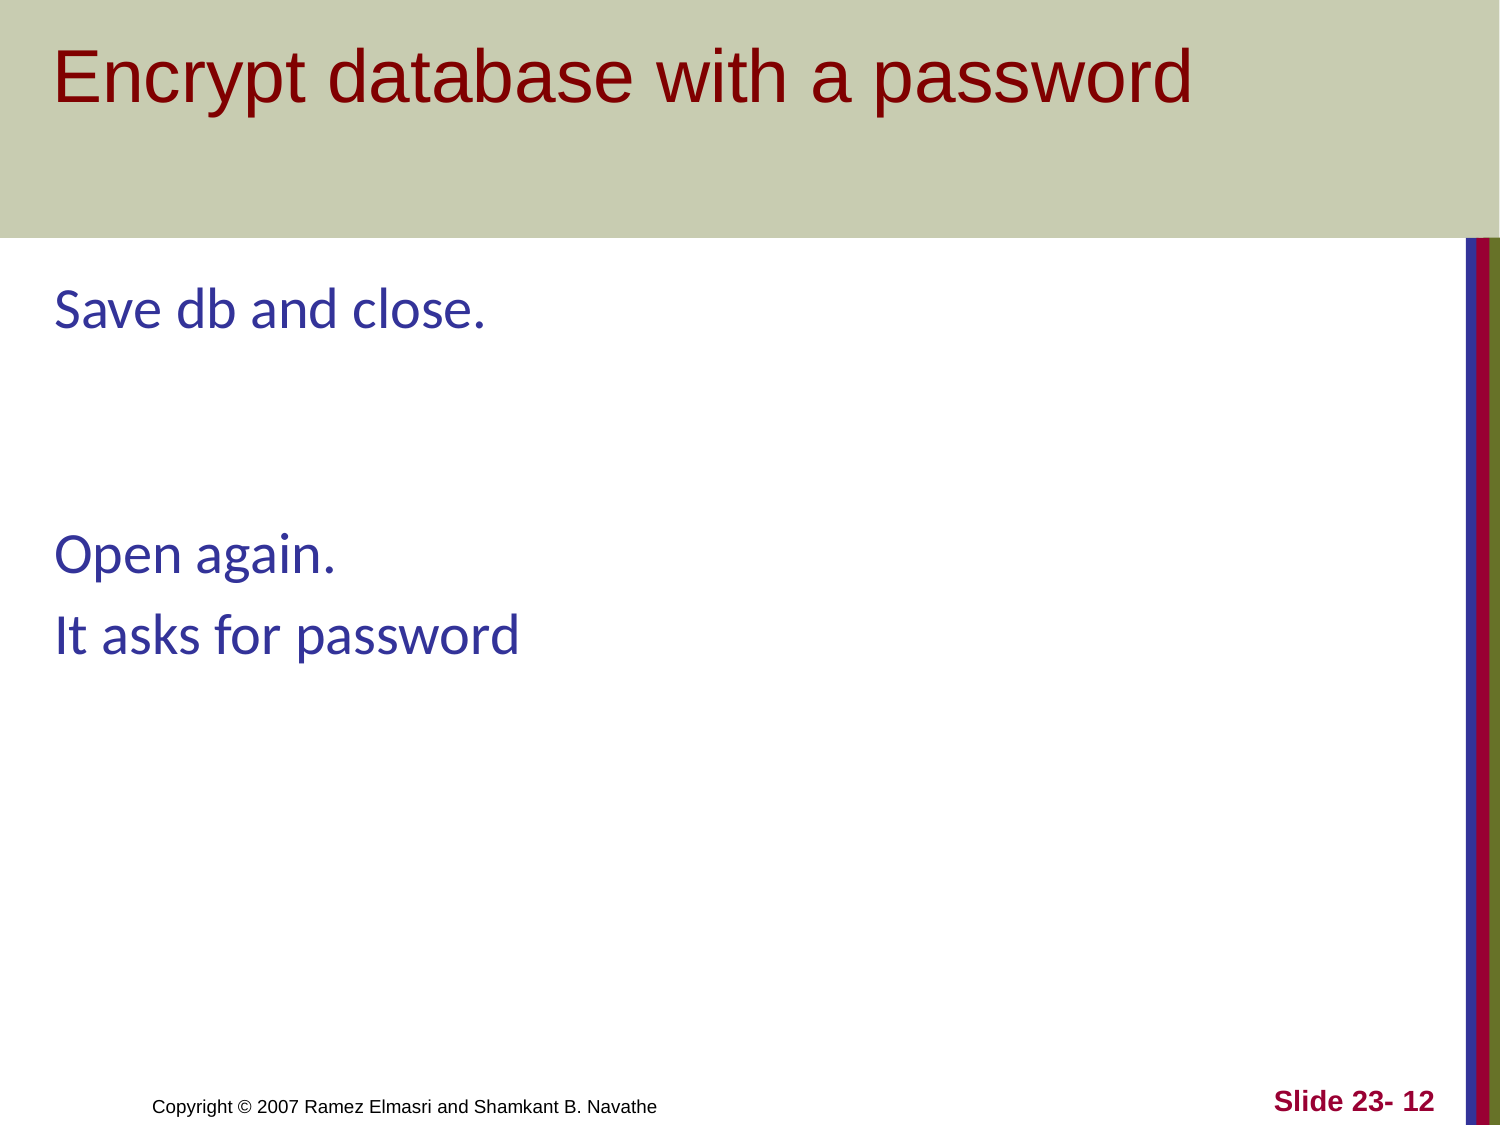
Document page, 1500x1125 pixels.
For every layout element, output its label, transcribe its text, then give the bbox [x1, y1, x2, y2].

list Save db and close. Open again. It asks for password [39, 262, 1400, 1013]
text_box Encrypt database with a password [37, 0, 1317, 125]
slide_number Slide 23- 12 [1137, 1050, 1450, 1125]
